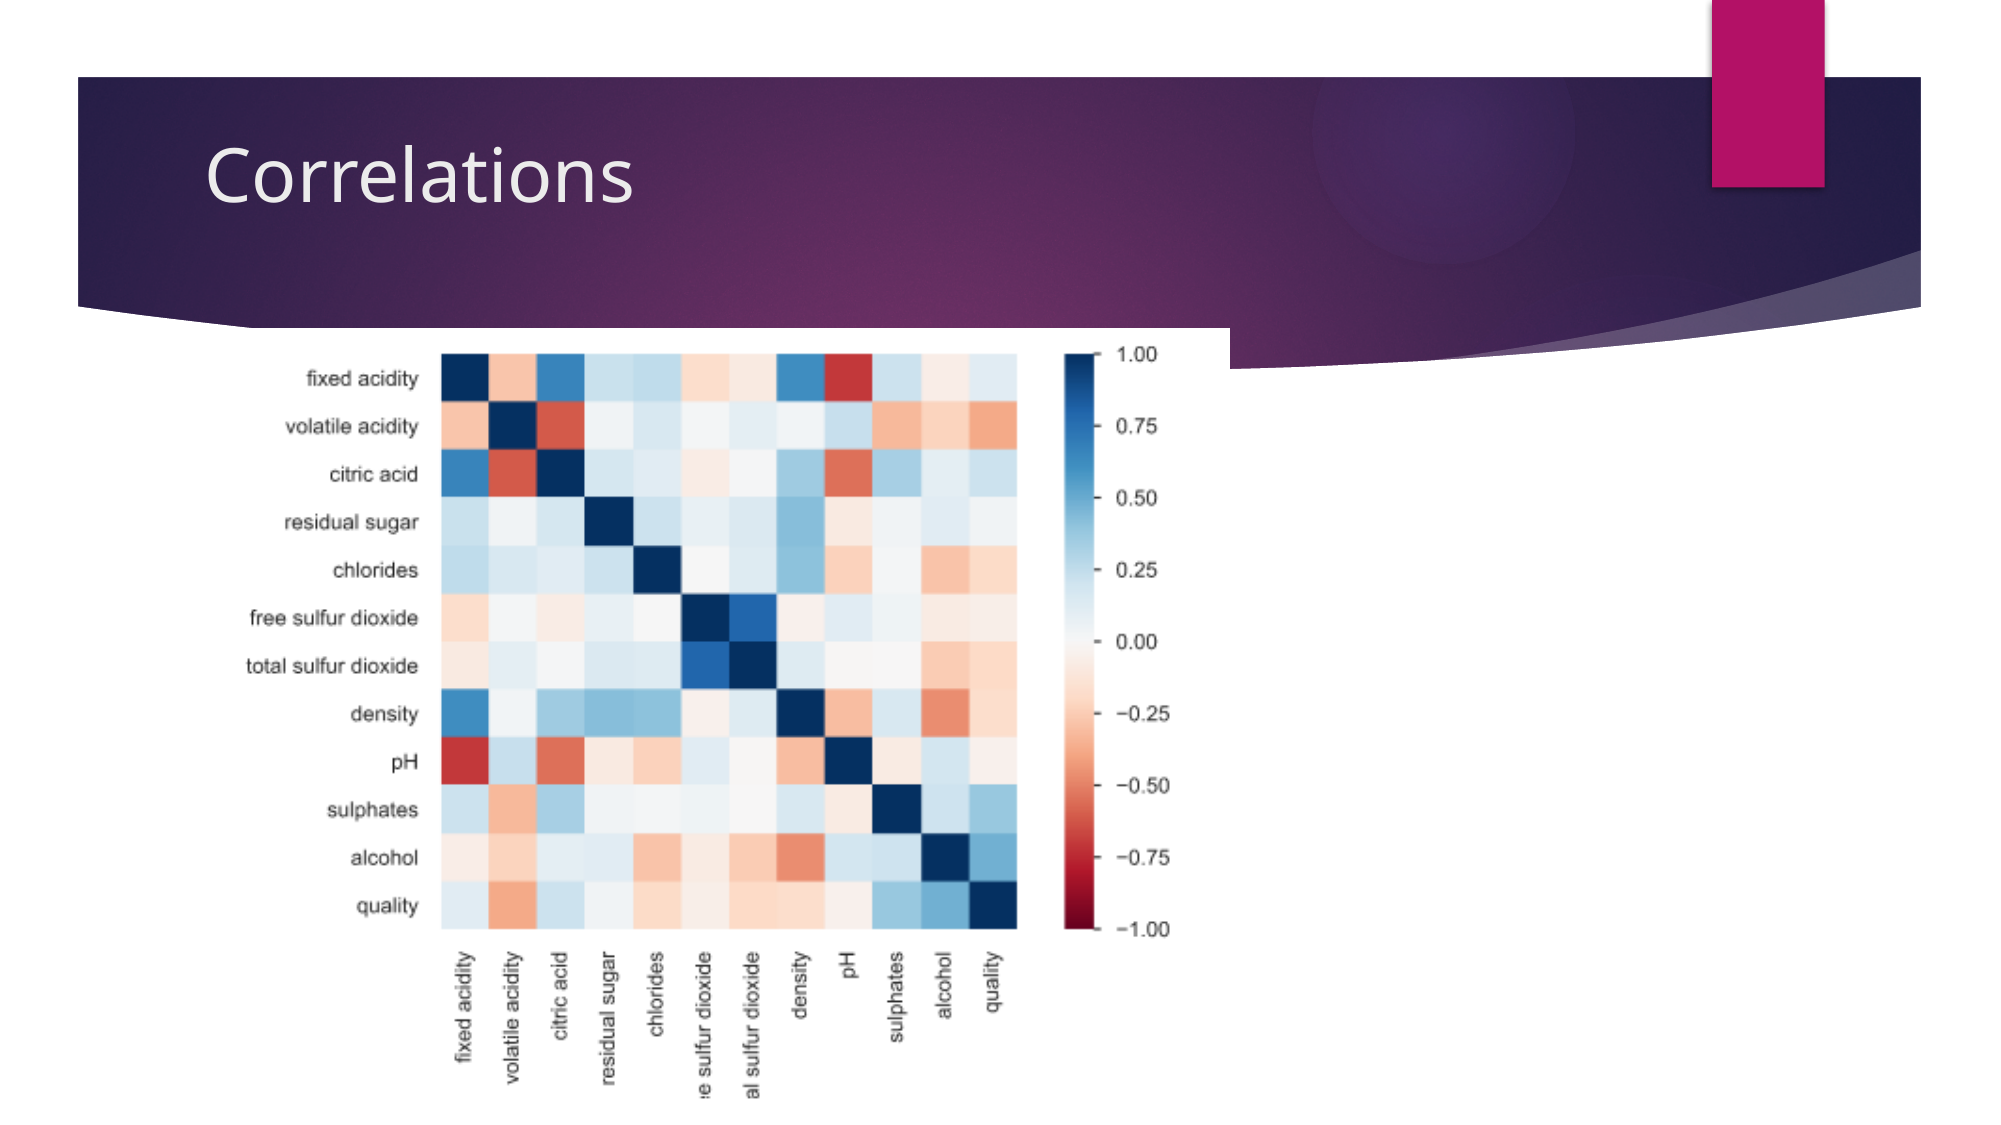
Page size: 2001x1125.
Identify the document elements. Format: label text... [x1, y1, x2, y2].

title Correlations [189, 159, 1627, 276]
picture [188, 328, 1231, 1125]
